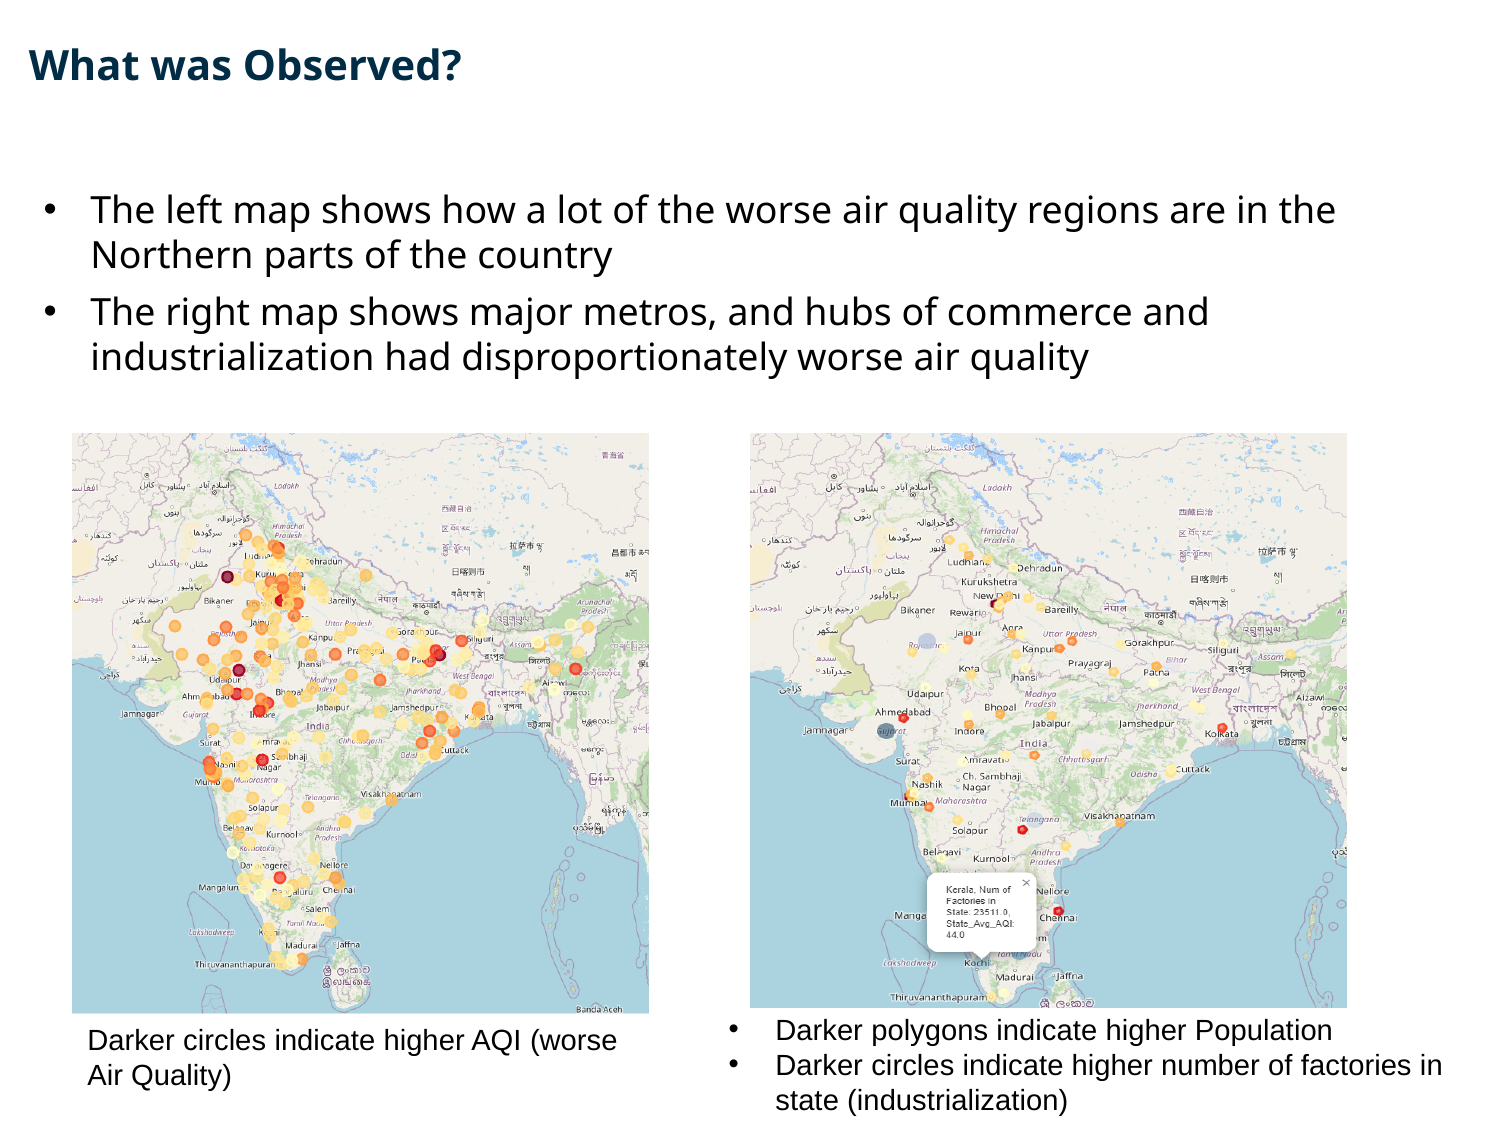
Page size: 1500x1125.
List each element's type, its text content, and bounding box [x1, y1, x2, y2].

title What was Observed? [28, 38, 1472, 222]
text_box Darker circles indicate higher AQI (worse Air Quality) [72, 1021, 649, 1099]
text_box The left map shows how a lot of the worse air quality regions are in the Northern parts of the country The right map shows major metros, and hubs of commerce and industrialization had disproportionately worse air quality [28, 178, 1428, 386]
picture [72, 432, 649, 1014]
text_box Darker polygons indicate higher Population Darker circles indicate higher number of factories in state (industrialization) [713, 1003, 1500, 1124]
picture [749, 432, 1348, 1008]
